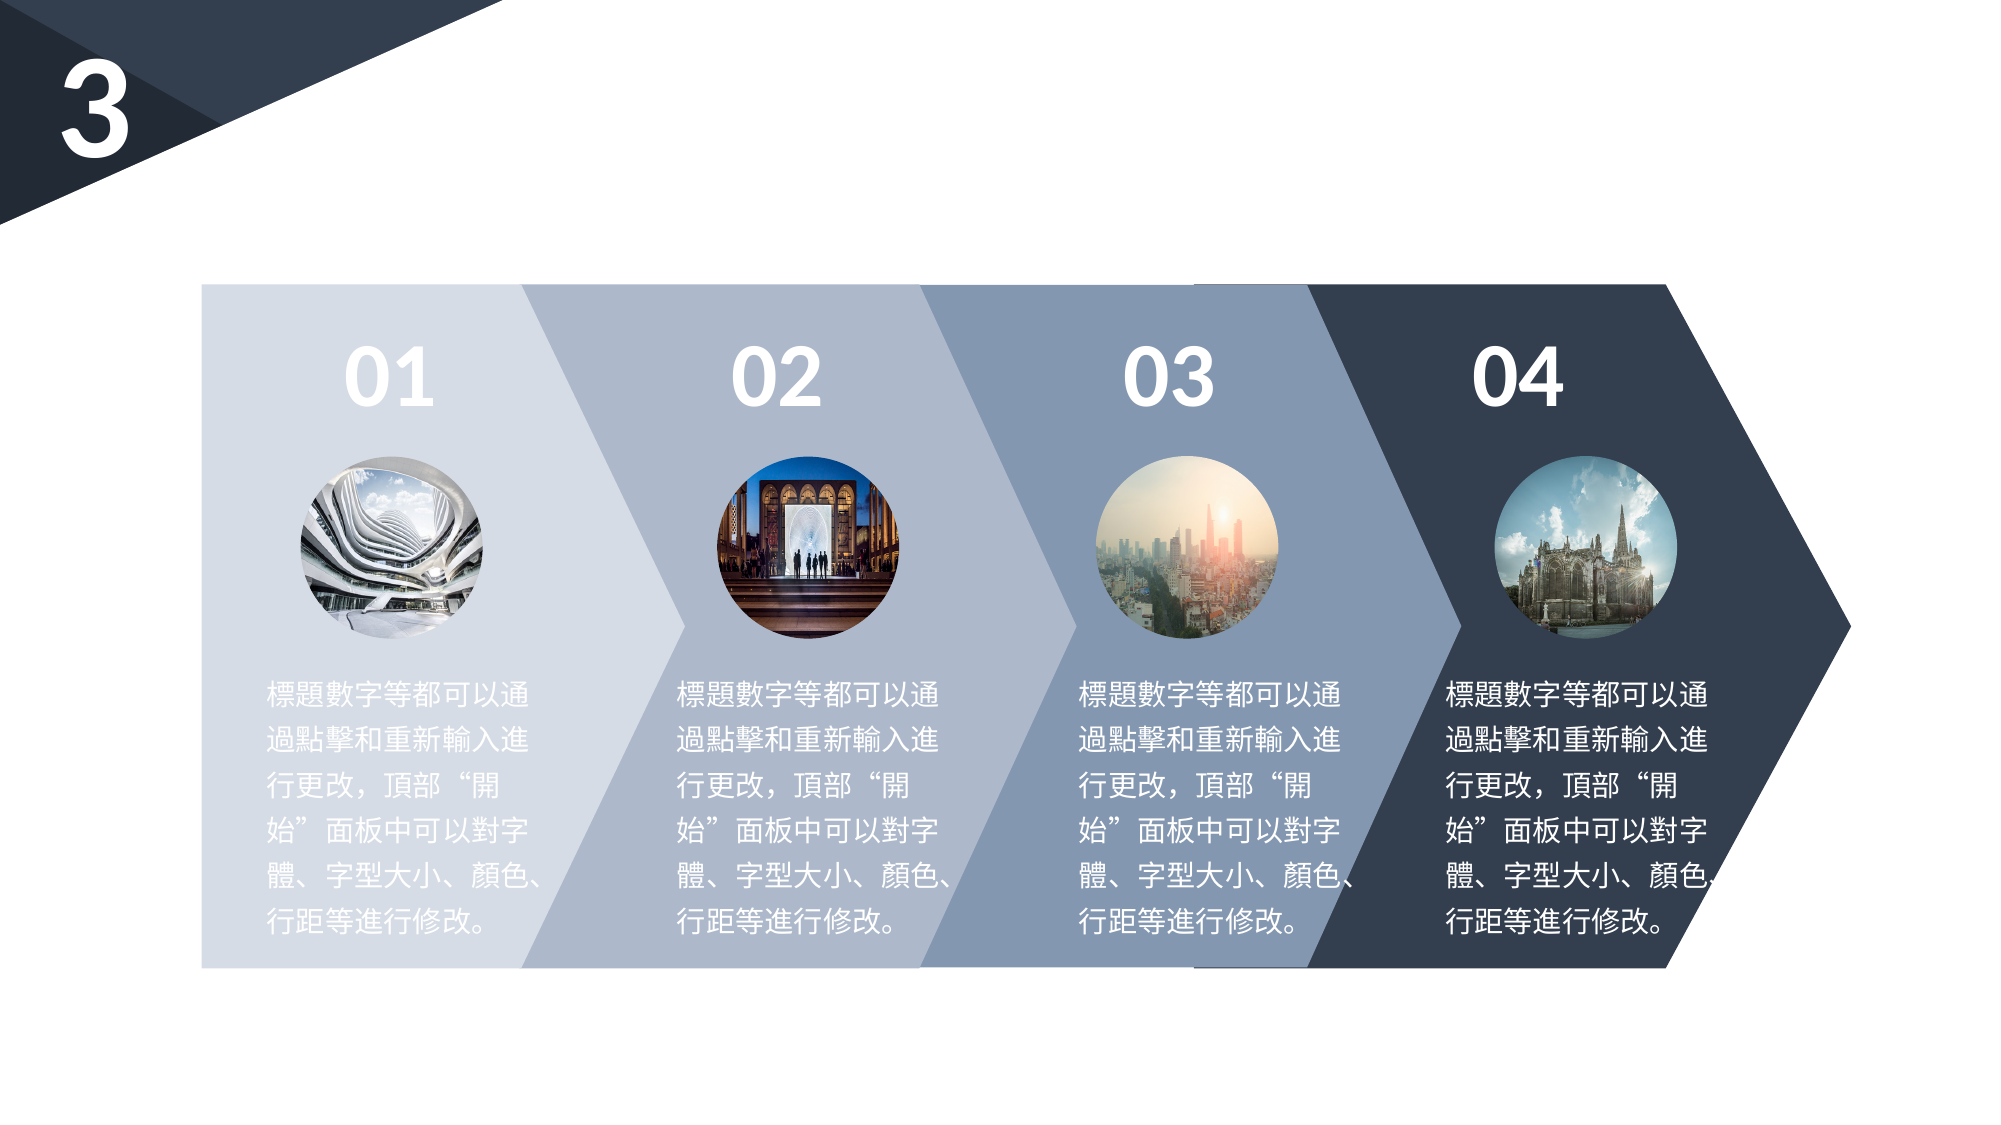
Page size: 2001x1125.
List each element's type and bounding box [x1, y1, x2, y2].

text_box [0, 0, 2000, 1125]
